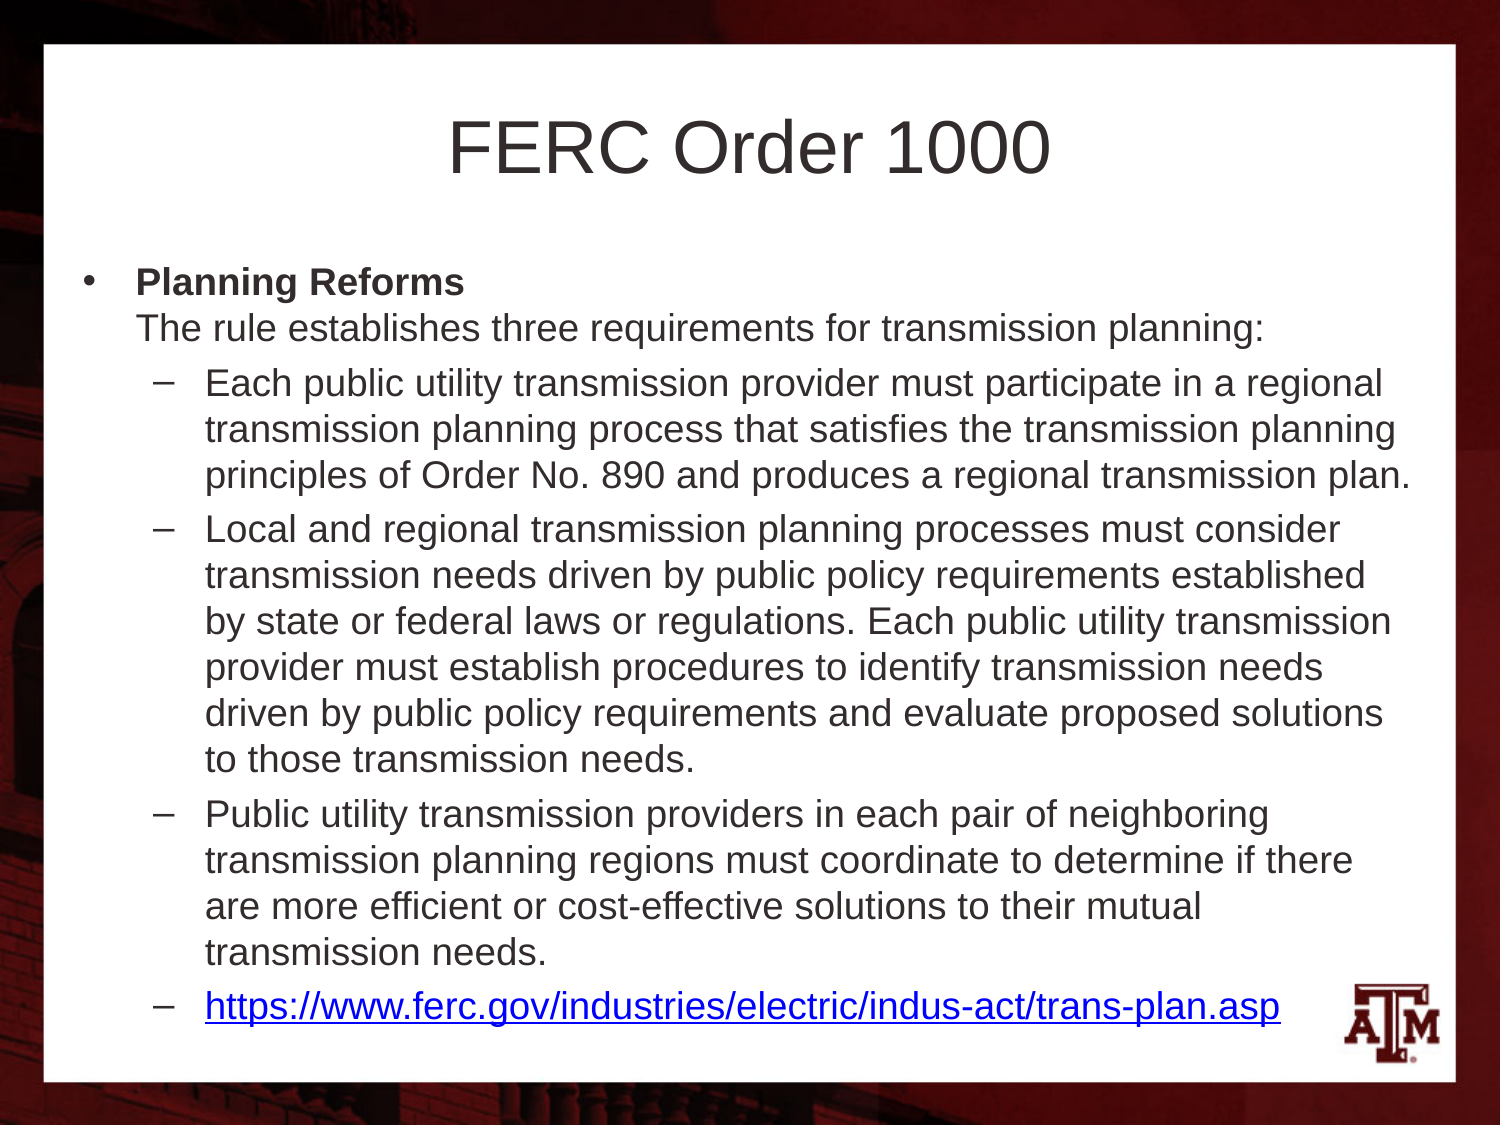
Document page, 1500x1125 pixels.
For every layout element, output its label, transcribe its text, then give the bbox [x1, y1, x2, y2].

title FERC Order 1000 [74, 53, 1426, 234]
list Planning Reforms The rule establishes three requirements for transmission planning: Each public utility transmission provider must participate in a regional transmission planning process that satisfies the transmission planning principles of Order No. 890 and produces a regional transmission plan. Local and regional transmission planning processes must consider transmission needs driven by public policy requirements established by state or federal laws or regulations. Each public utility transmission provider must establish procedures to identify transmission needs driven by public policy requirements and evaluate proposed solutions to those transmission needs. Public utility transmission providers in each pair of neighboring transmission planning regions must coordinate to determine if there are more efficient or cost-effective solutions to their mutual transmission needs. https://www.ferc.gov/industries/electric/indus-act/trans-plan.asp [74, 249, 1426, 1053]
picture [0, 0, 1500, 1125]
